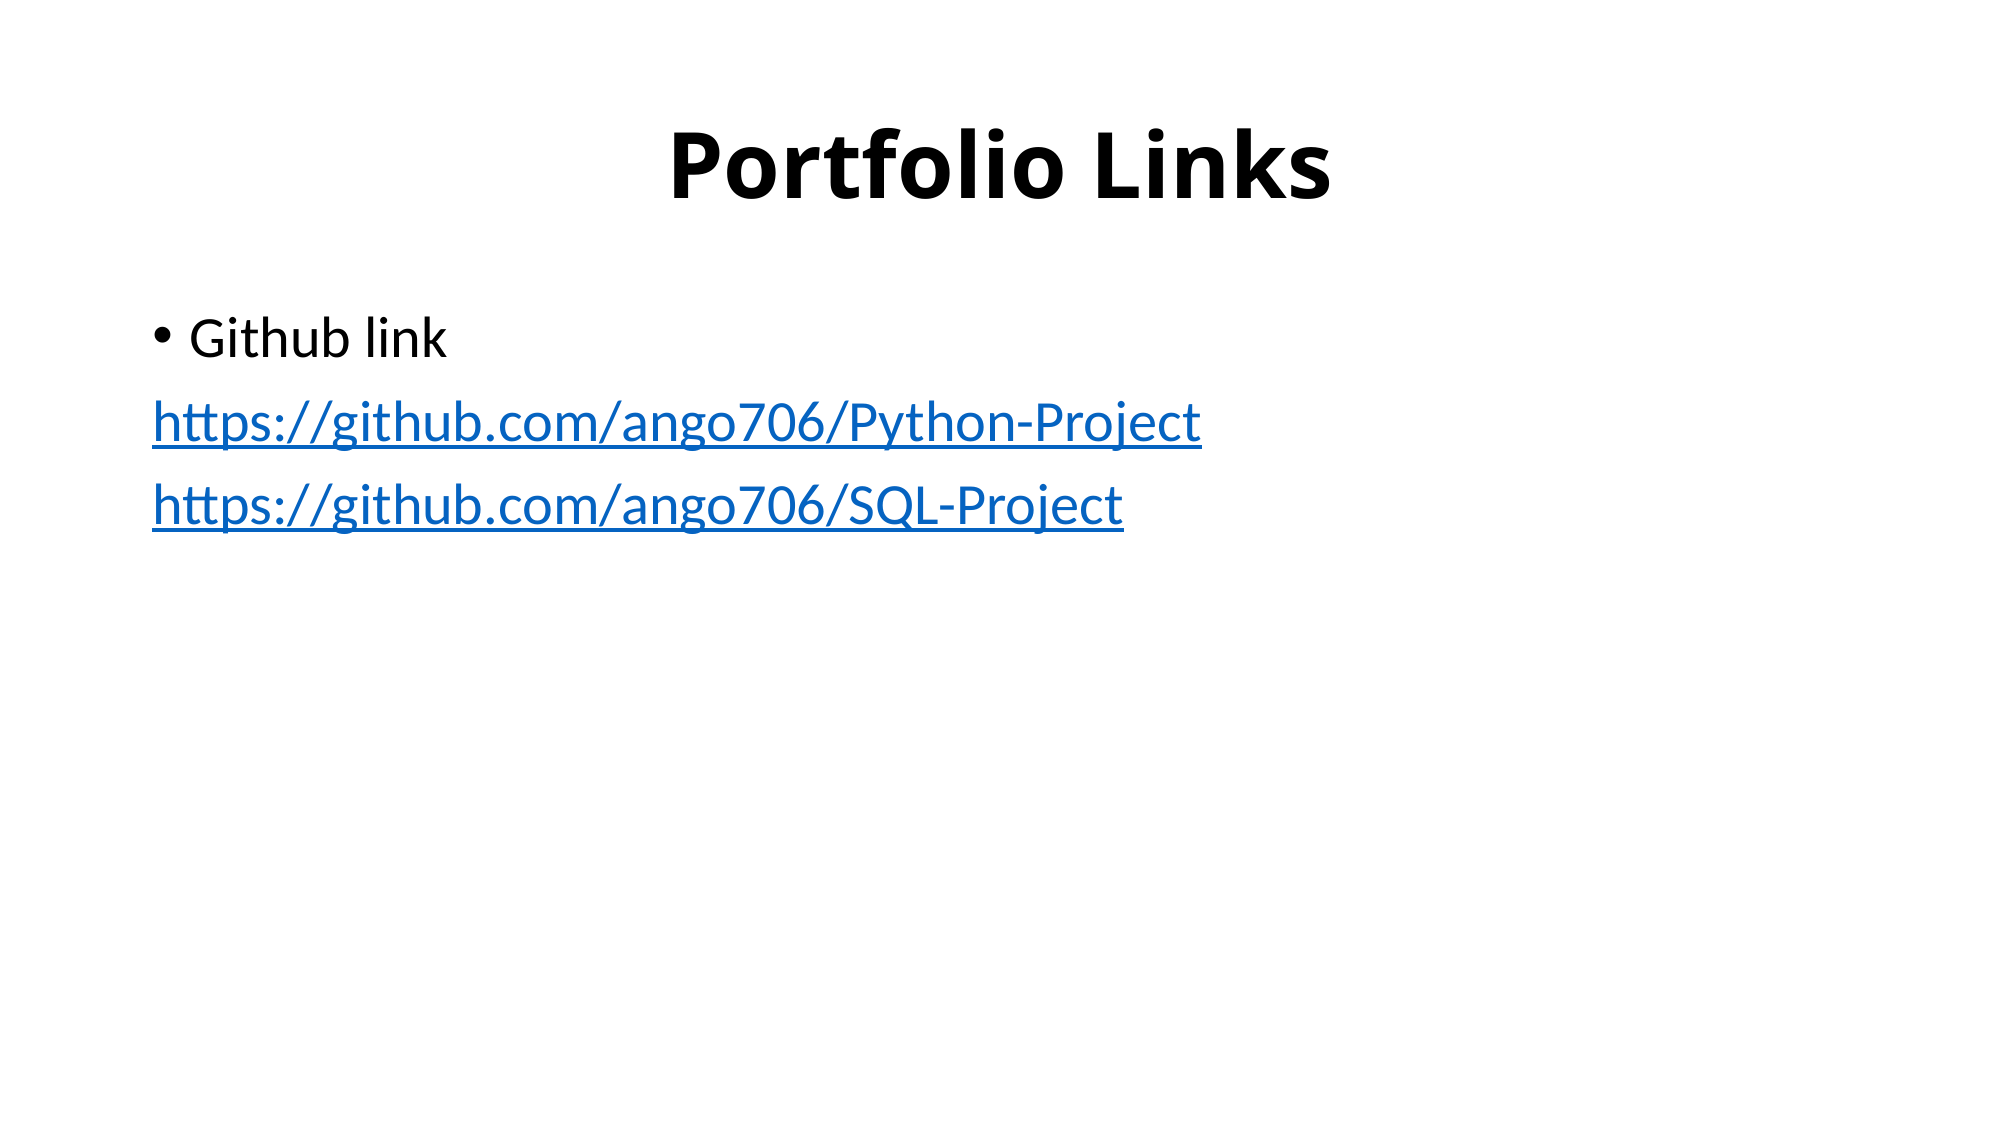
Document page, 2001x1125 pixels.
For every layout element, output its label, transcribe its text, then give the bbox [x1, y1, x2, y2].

list Github link https://github.com/ango706/Python-Project https://github.com/ango706/SQL-Project [137, 299, 1863, 1014]
title Portfolio Links [137, 59, 1863, 278]
